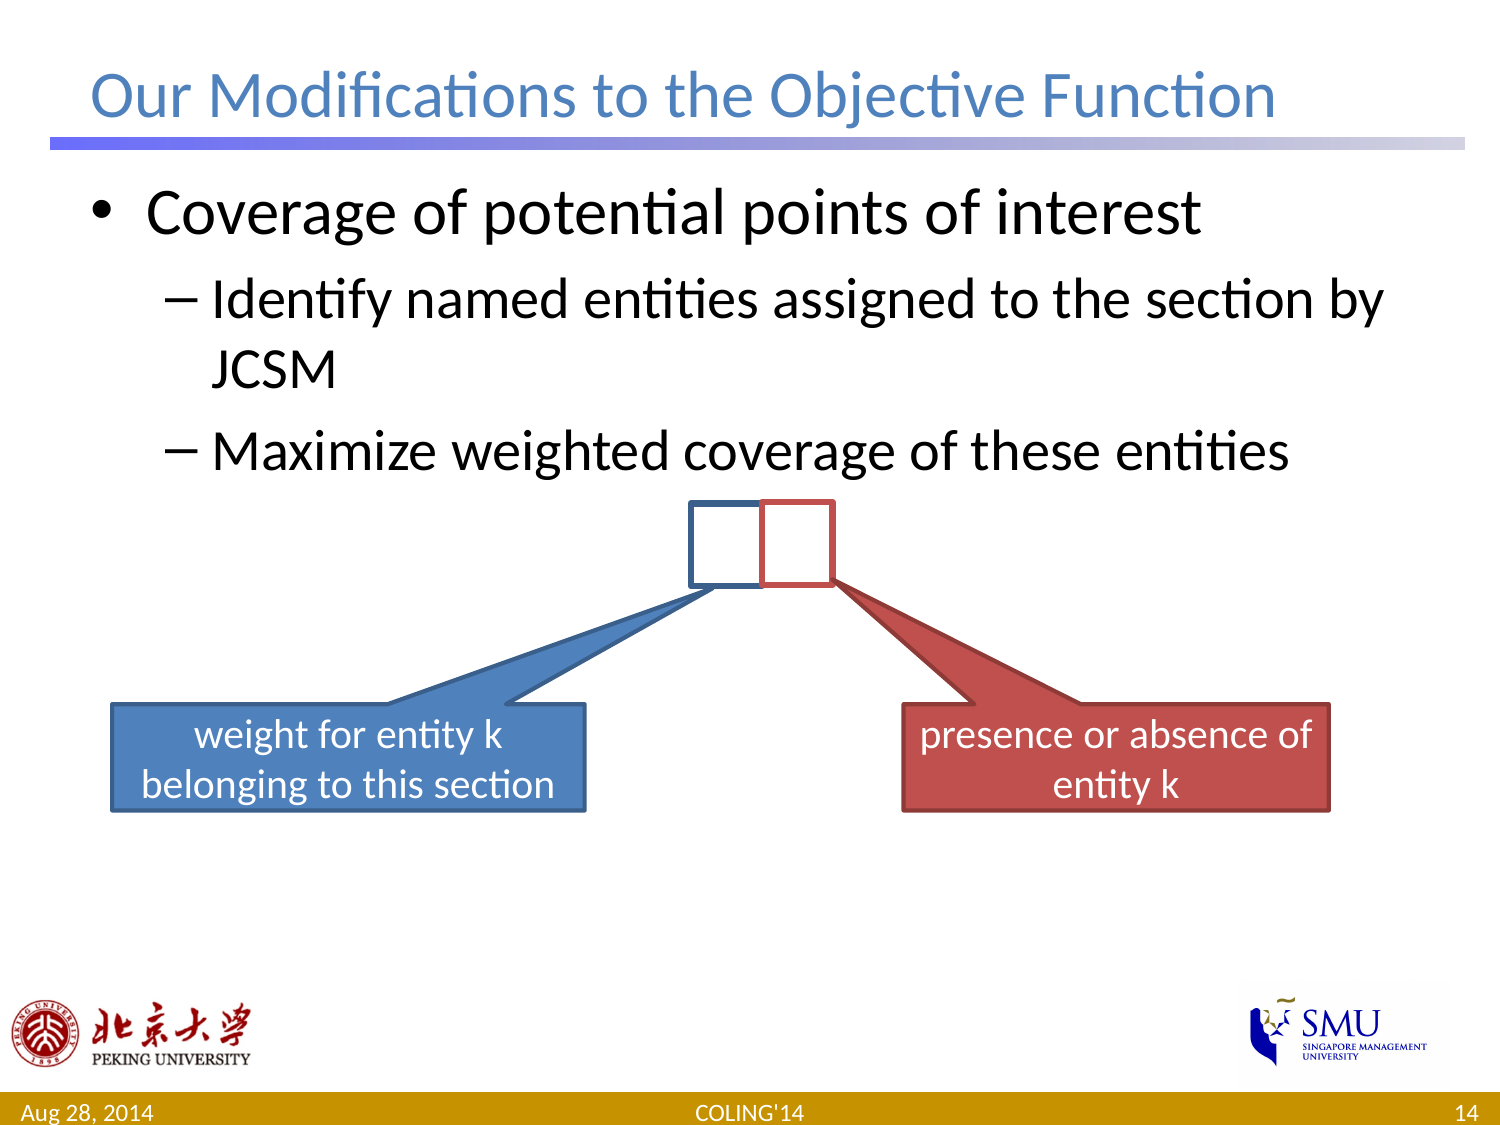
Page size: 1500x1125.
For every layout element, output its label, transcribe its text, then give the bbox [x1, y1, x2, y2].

picture [9, 998, 254, 1069]
picture [1237, 980, 1450, 1088]
text_box presence or absence of entity k [830, 577, 1331, 813]
text_box weight for entity k belonging to this section [110, 586, 715, 813]
slide_number 14 [1144, 1094, 1495, 1125]
text_box [689, 501, 764, 588]
text_box [760, 500, 835, 587]
title Our Modifications to the Objective Function [75, 45, 1425, 138]
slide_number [5, 1094, 356, 1125]
footer COLING'14 [512, 1094, 988, 1125]
